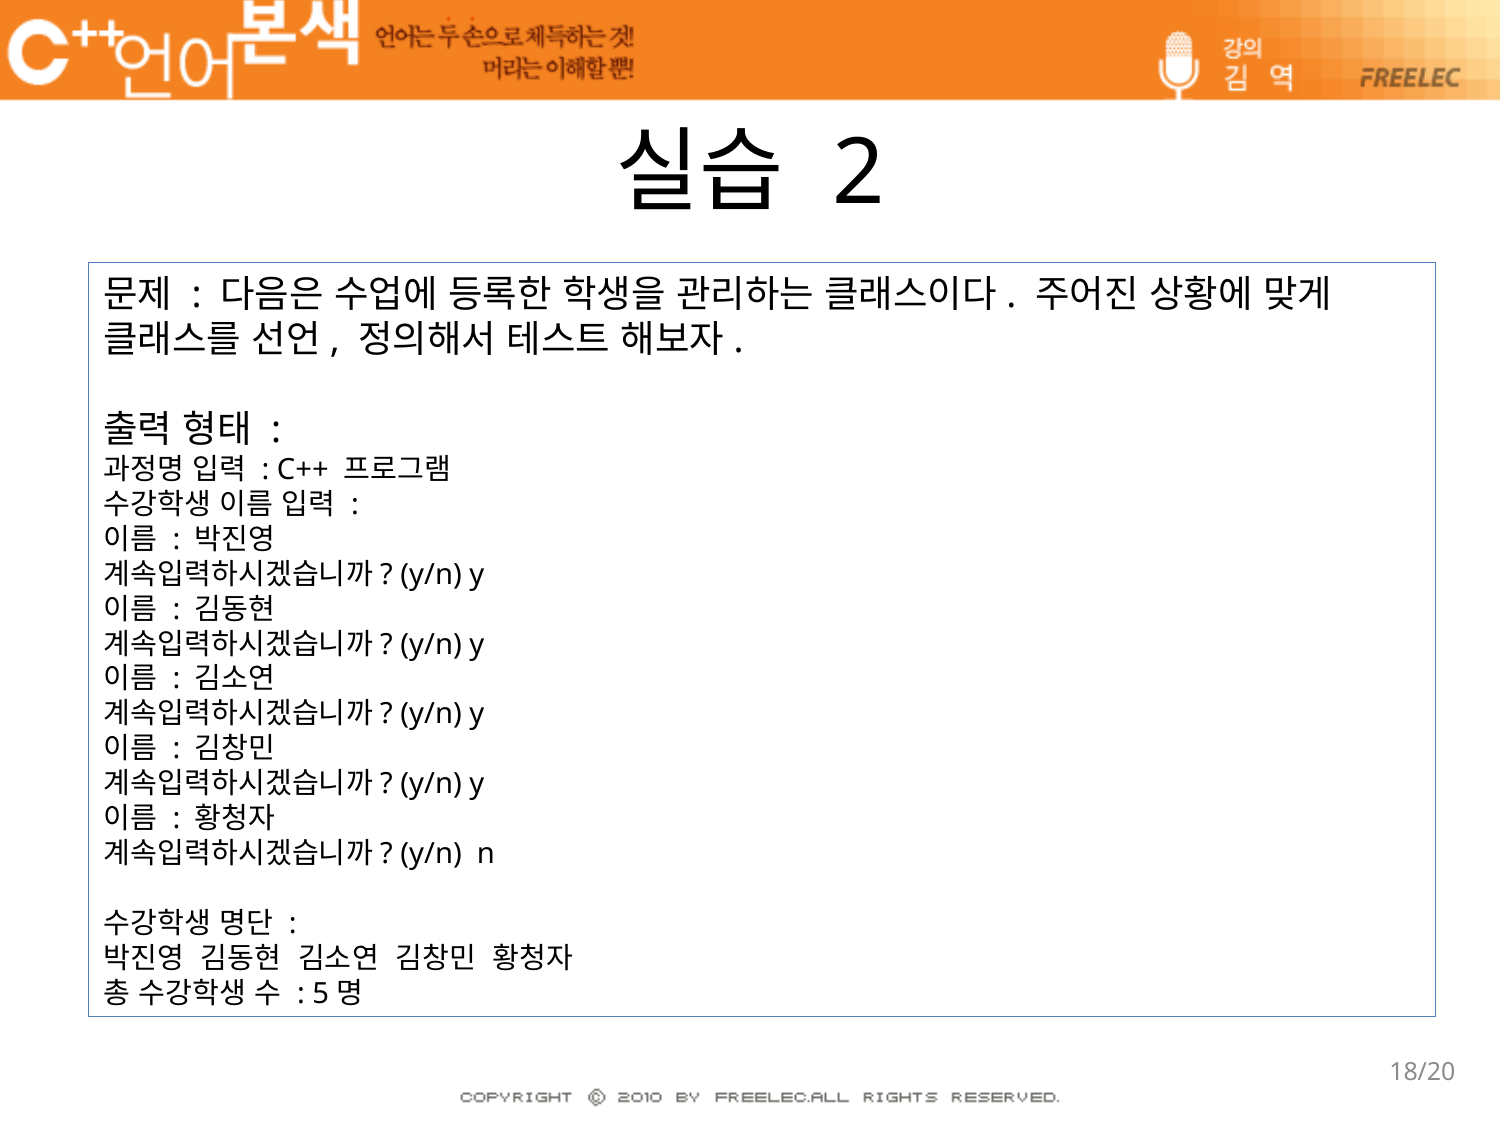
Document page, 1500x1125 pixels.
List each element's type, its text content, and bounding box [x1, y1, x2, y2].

slide_number 18/20 [1074, 1042, 1471, 1103]
picture [0, 0, 1500, 1125]
title 실습 2 [29, 101, 1471, 233]
text_box 문제 : 다음은 수업에 등록한 학생을 관리하는 클래스이다. 주어진 상황에 맞게 클래스를 선언, 정의해서 테스트 해보자. 출력 형태 : 과정명 입력 : C++ 프로그램 수강학생 이름 입력 : 이름 : 박진영 계속입력하시겠습니까? (y/n) y 이름 : 김동현 계속입력하시겠습니까? (y/n) y 이름 : 김소연 계속입력하시겠습니까? (y/n) y 이름 : 김창민 계속입력하시겠습니까? (y/n) y 이름 : 황청자 계속입력하시겠습니까? (y/n) n 수강학생 명단 : 박진영 김동현 김소연 김창민 황청자 총 수강학생 수 : 5명 [88, 262, 1436, 1017]
